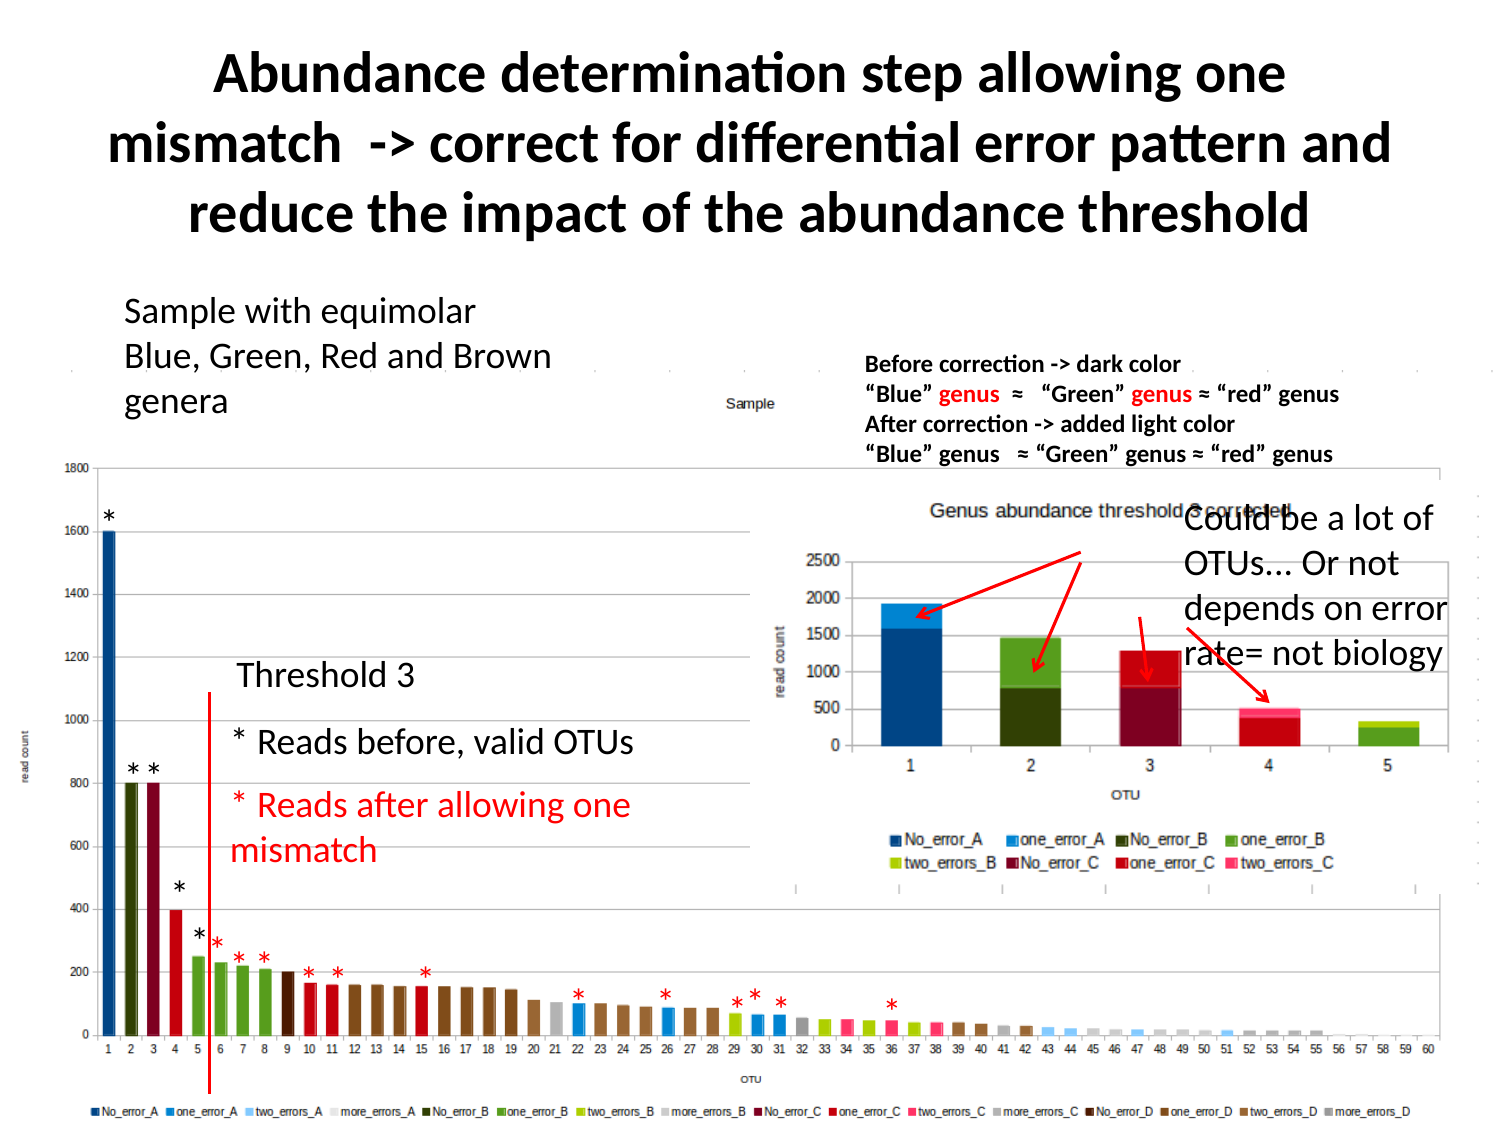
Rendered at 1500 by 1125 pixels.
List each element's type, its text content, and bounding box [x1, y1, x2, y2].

picture [1, 370, 1497, 1125]
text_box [915, 551, 1081, 618]
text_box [1139, 616, 1149, 683]
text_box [1186, 627, 1270, 704]
title Abundance determination step allowing one mismatch -> correct for differential error pattern and reduce the impact of the abundance threshold [75, 45, 1425, 233]
text_box Before correction -> dark color “Blue” genus ≈ “Green” genus ≈ “red” genus After correction -> added light color “Blue” genus ≈ “Green” genus ≈ “red” genus [850, 340, 1453, 368]
text_box Sample with equimolar Blue, Green, Red and Brown genera [109, 278, 573, 368]
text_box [1033, 625, 1081, 674]
